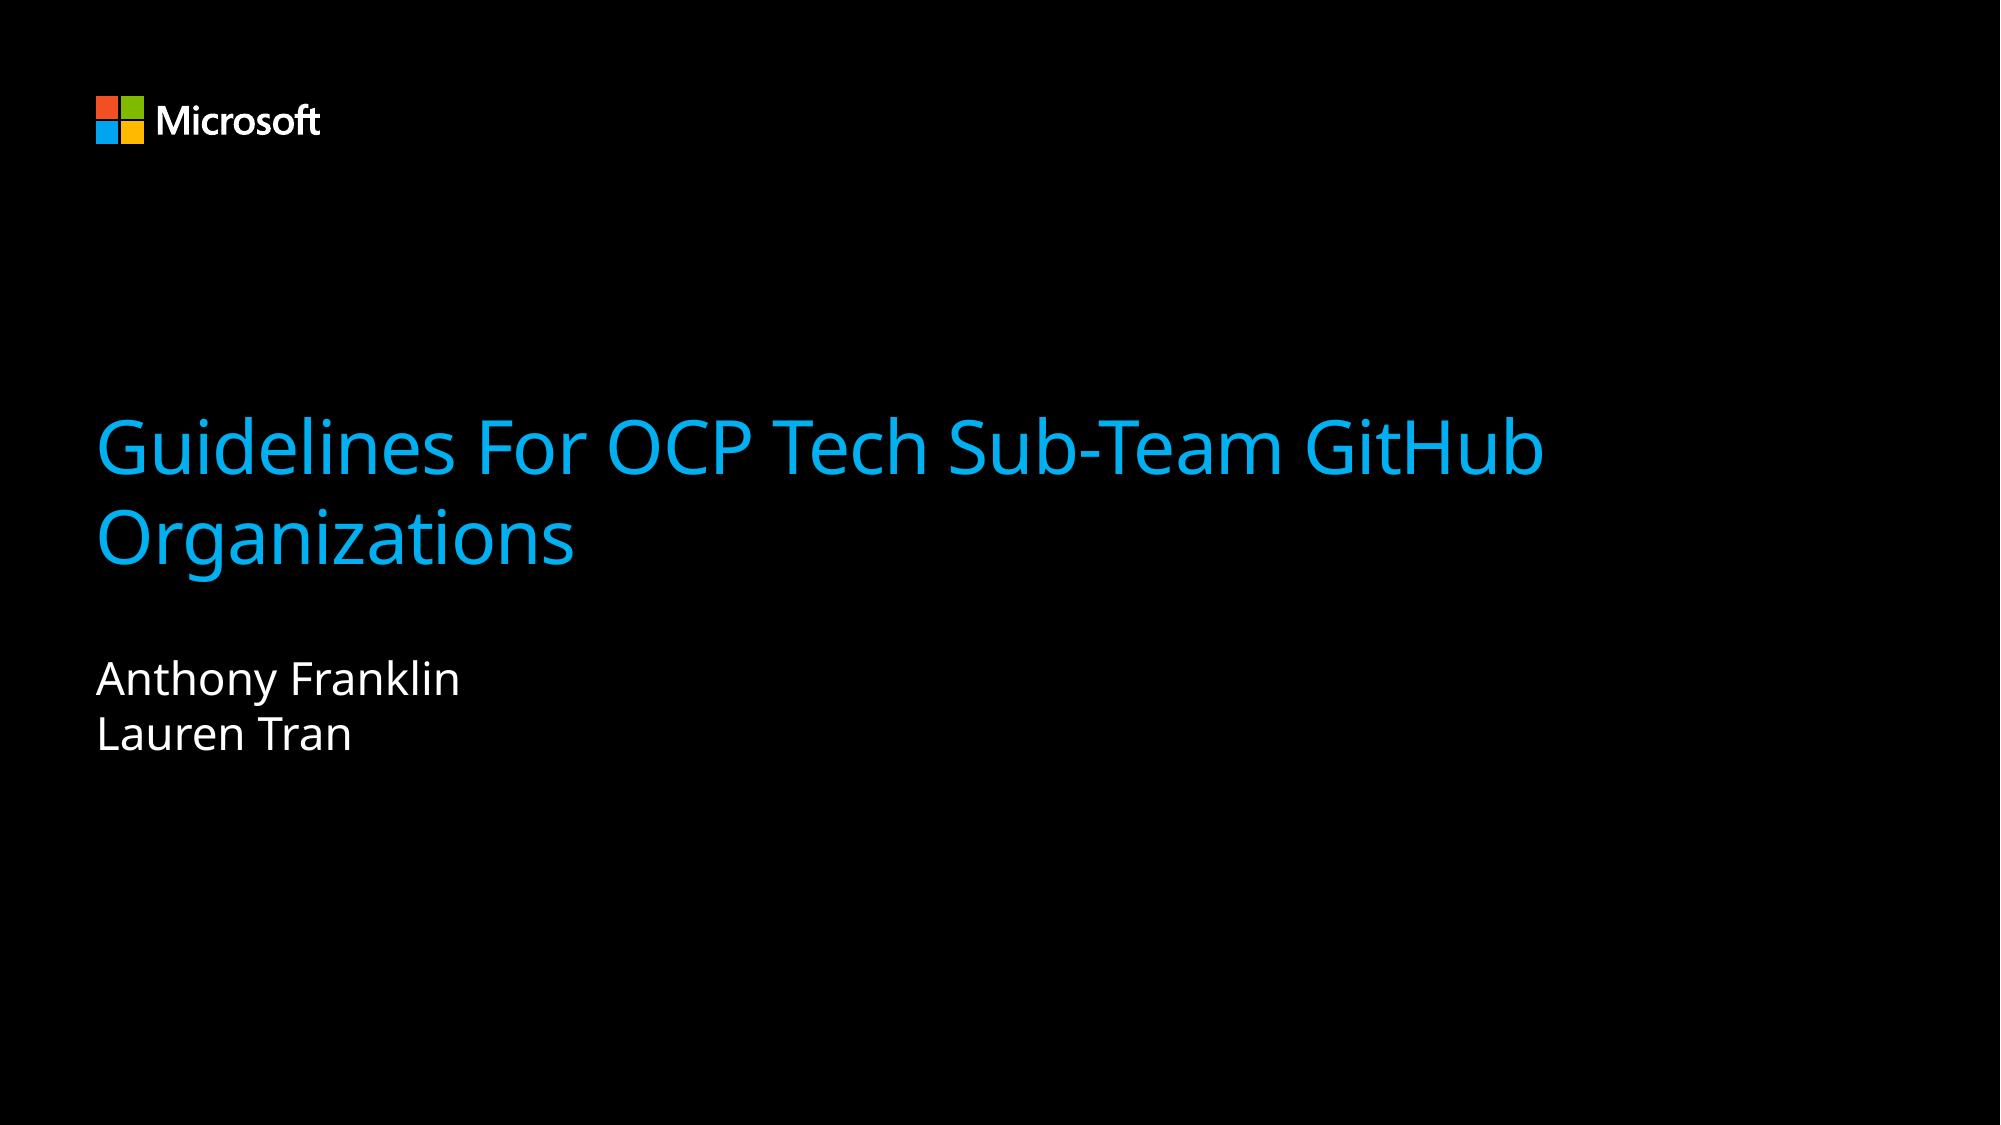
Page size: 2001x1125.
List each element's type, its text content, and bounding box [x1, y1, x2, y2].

list Anthony Franklin Lauren Tran [95, 650, 1596, 762]
title Guidelines For OCP Tech Sub-Team GitHub Organizations [95, 397, 1596, 580]
